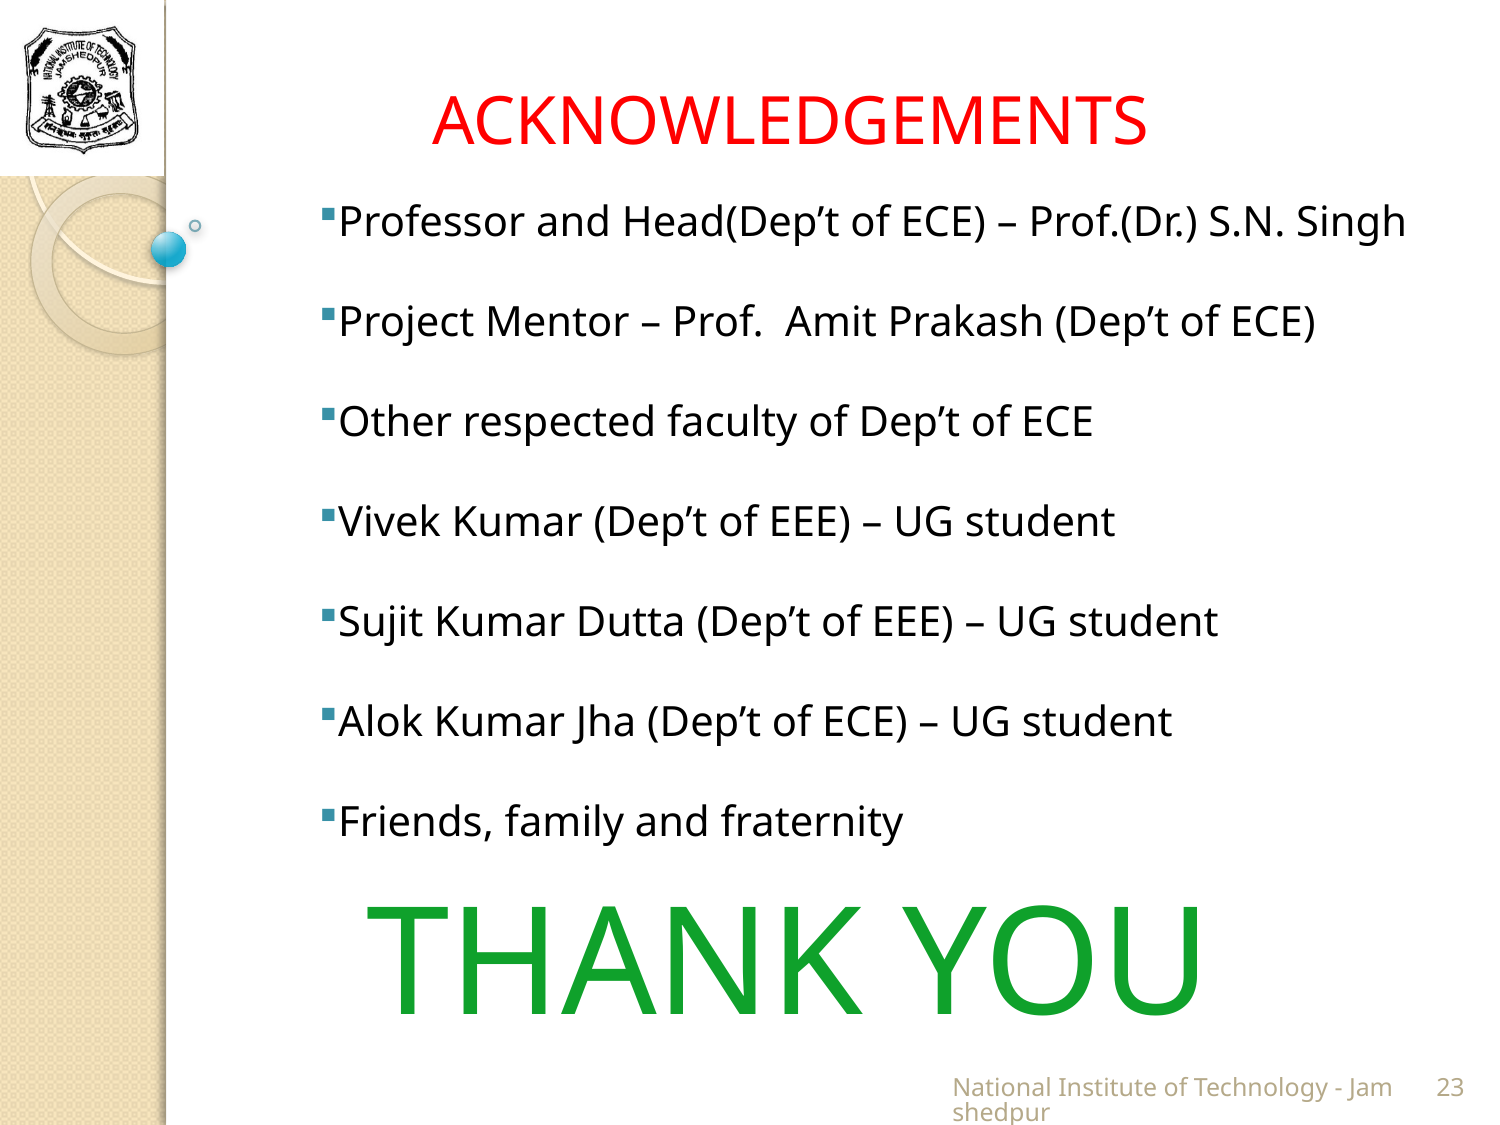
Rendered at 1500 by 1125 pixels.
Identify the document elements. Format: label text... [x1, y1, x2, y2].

text_box Professor and Head(Dep’t of ECE) – Prof.(Dr.) S.N. Singh Project Mentor – Prof. Amit Prakash (Dep’t of ECE) Other respected faculty of Dep’t of ECE Vivek Kumar (Dep’t of EEE) – UG student Sujit Kumar Dutta (Dep’t of EEE) – UG student Alok Kumar Jha (Dep’t of ECE) – UG student Friends, family and fraternity [246, 187, 1430, 853]
slide_number 23 [1413, 1034, 1488, 1113]
text_box THANK YOU [246, 857, 1371, 1053]
text_box ACKNOWLEDGEMENTS [222, 70, 1360, 165]
footer National Institute of Technology - Jamshedpur [937, 1034, 1413, 1113]
picture [0, 0, 164, 176]
